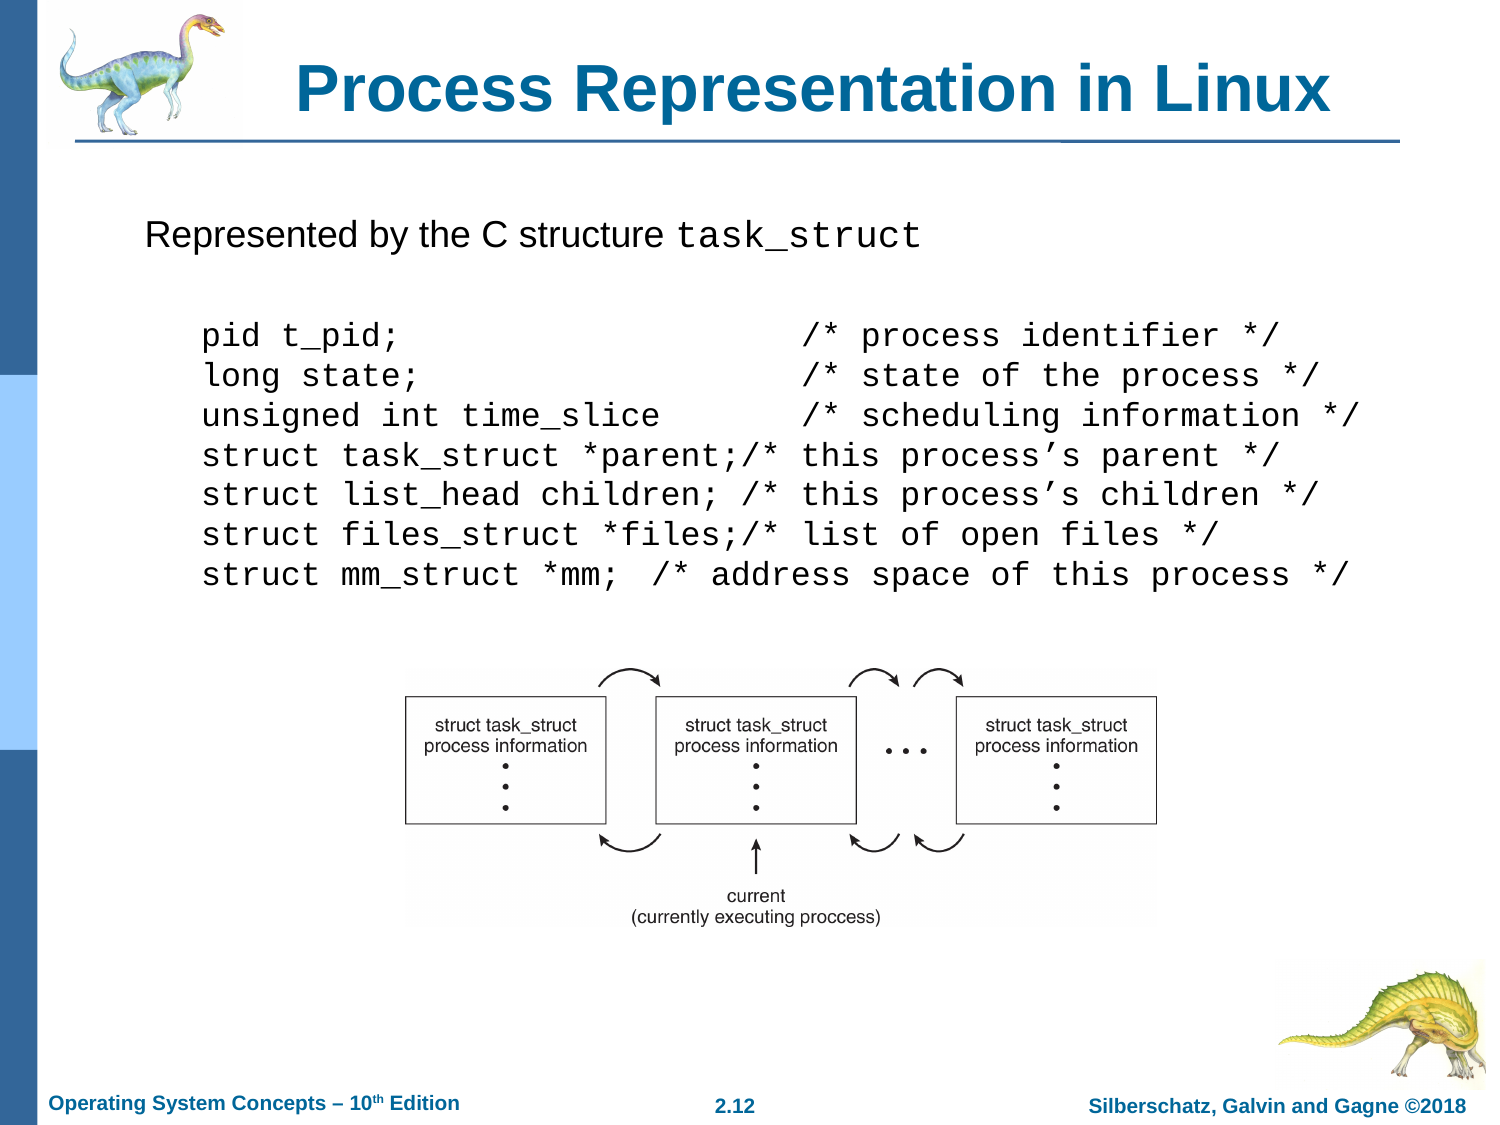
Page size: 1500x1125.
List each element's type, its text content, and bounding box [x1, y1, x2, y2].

picture [405, 668, 1157, 928]
title Process Representation in Linux [157, 37, 1471, 132]
picture [1275, 959, 1486, 1090]
list Represented by the C structure task_struct pid t_pid; /* process identifier */ long state; /* state of the process */ unsigned int time_slice /* scheduling information */ struct task_struct *parent;/* this process’s parent */ struct list_head children; /* this process’s children */ struct files_struct *files;/* list of open files */ struct mm_struct *mm; /* address space of this process */ [129, 202, 1400, 946]
picture [46, 0, 243, 149]
